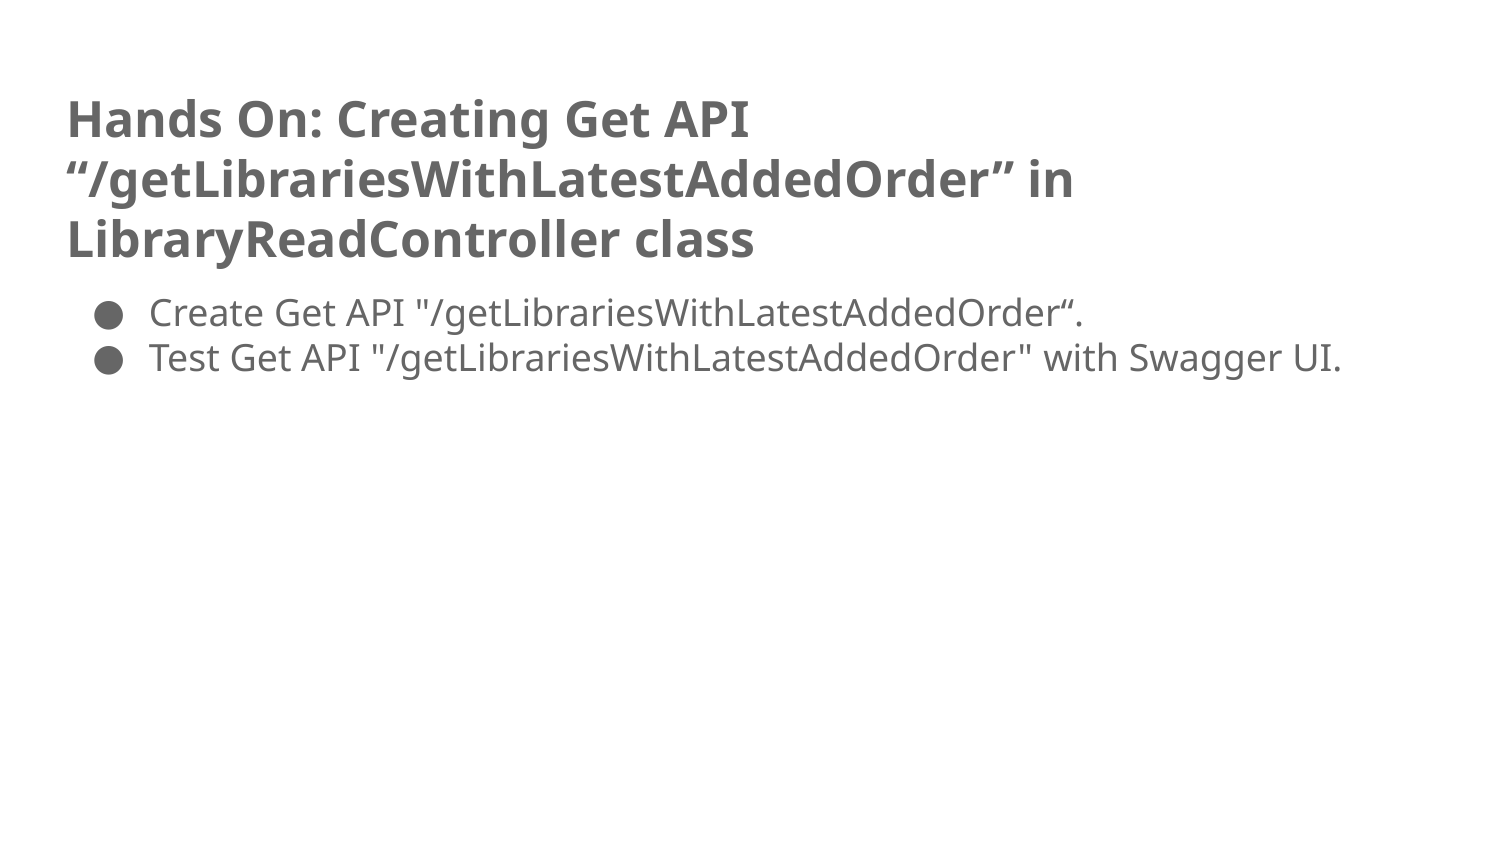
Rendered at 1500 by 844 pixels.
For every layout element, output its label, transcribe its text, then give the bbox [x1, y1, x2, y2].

list Create Get API "/getLibrariesWithLatestAddedOrder“. Test Get API "/getLibrariesWithLatestAddedOrder" with Swagger UI. [0, 273, 1411, 828]
title Hands On: Creating Get API “/getLibrariesWithLatestAddedOrder” in LibraryReadController class [51, 72, 1449, 274]
